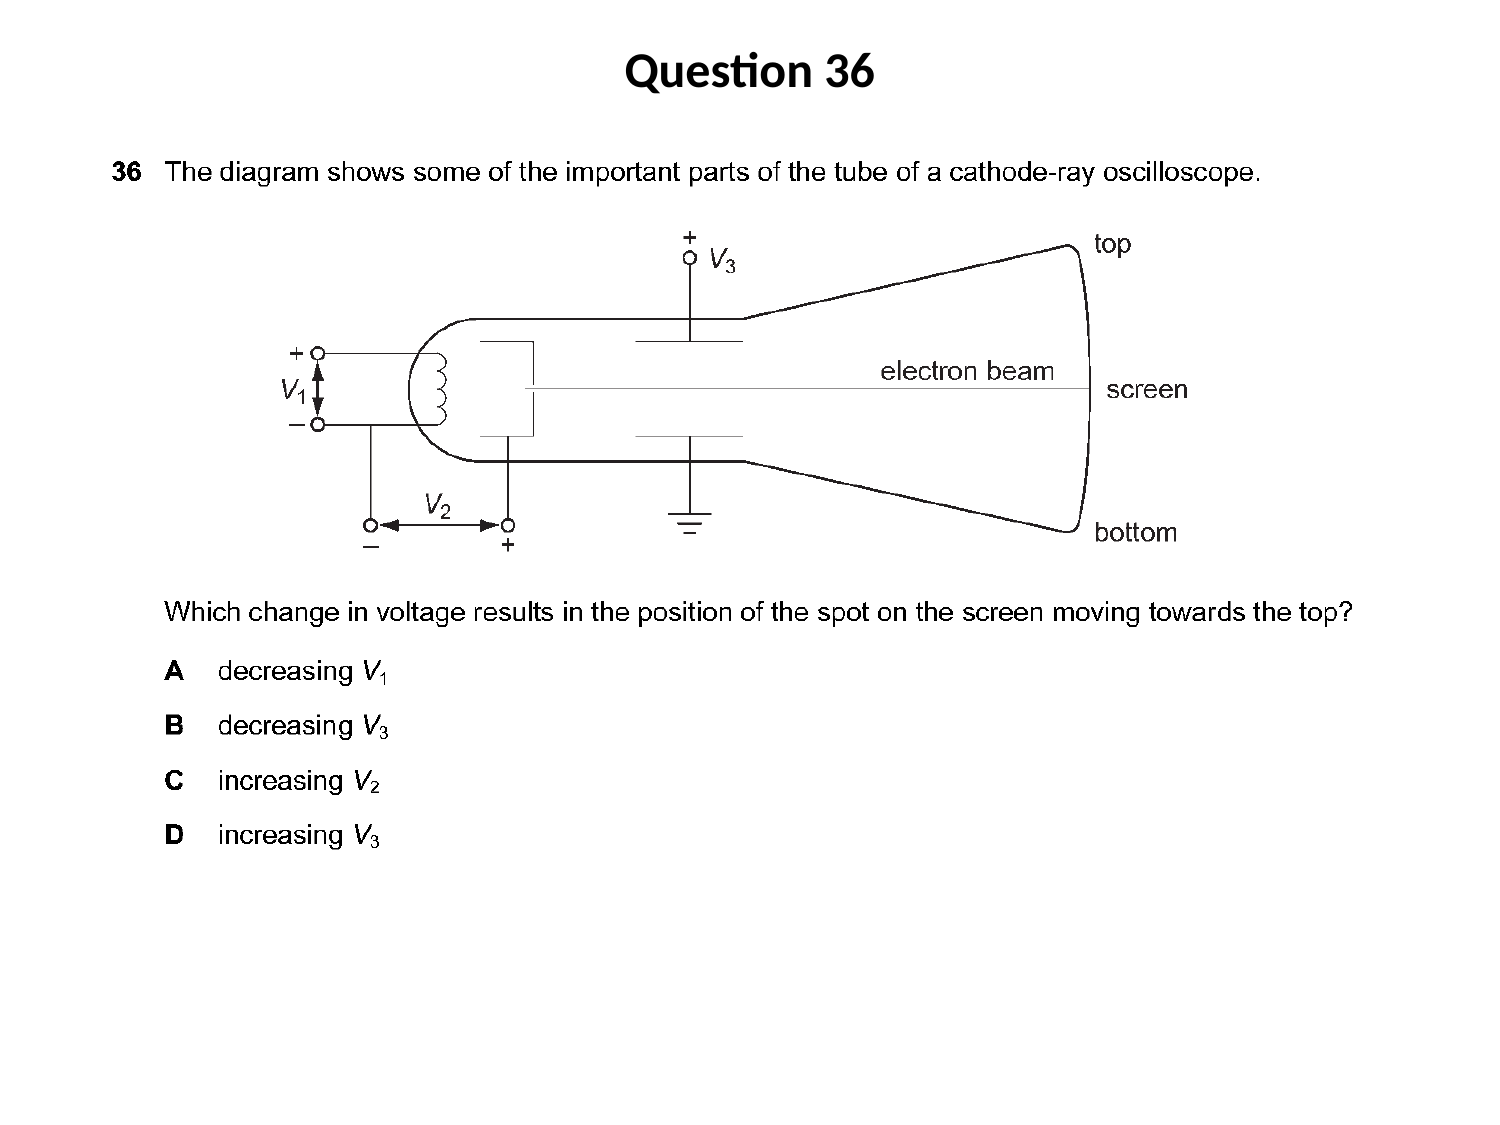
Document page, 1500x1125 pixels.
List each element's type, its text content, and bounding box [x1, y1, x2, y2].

text_box Question 36 [609, 29, 891, 105]
picture [59, 119, 1411, 888]
